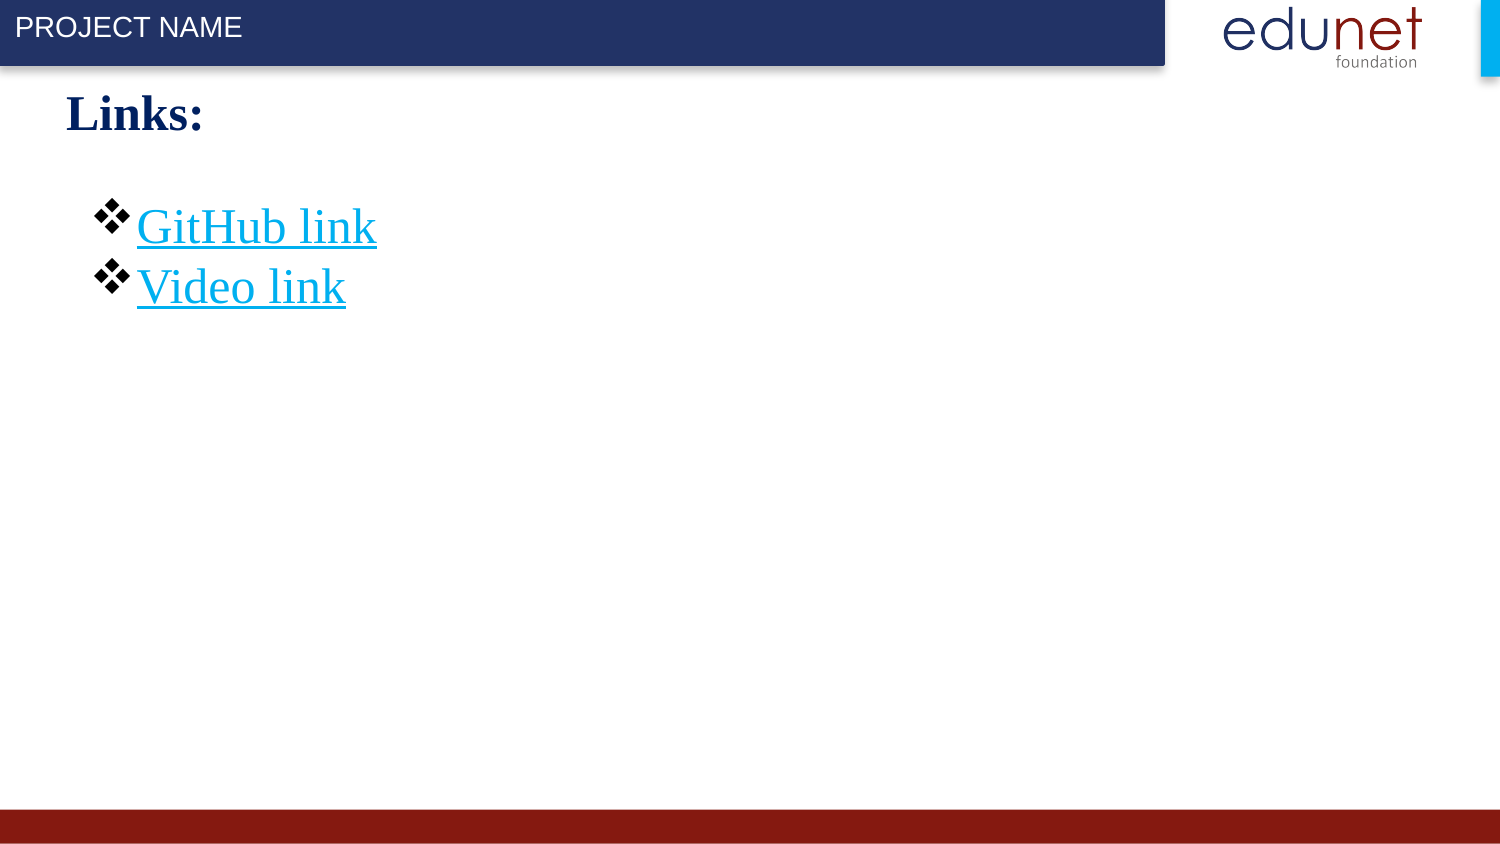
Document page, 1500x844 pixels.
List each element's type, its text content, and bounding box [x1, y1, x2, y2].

picture [1219, 4, 1424, 72]
text_box GitHub link Video link [75, 185, 1377, 321]
title Links: [51, 72, 1449, 229]
